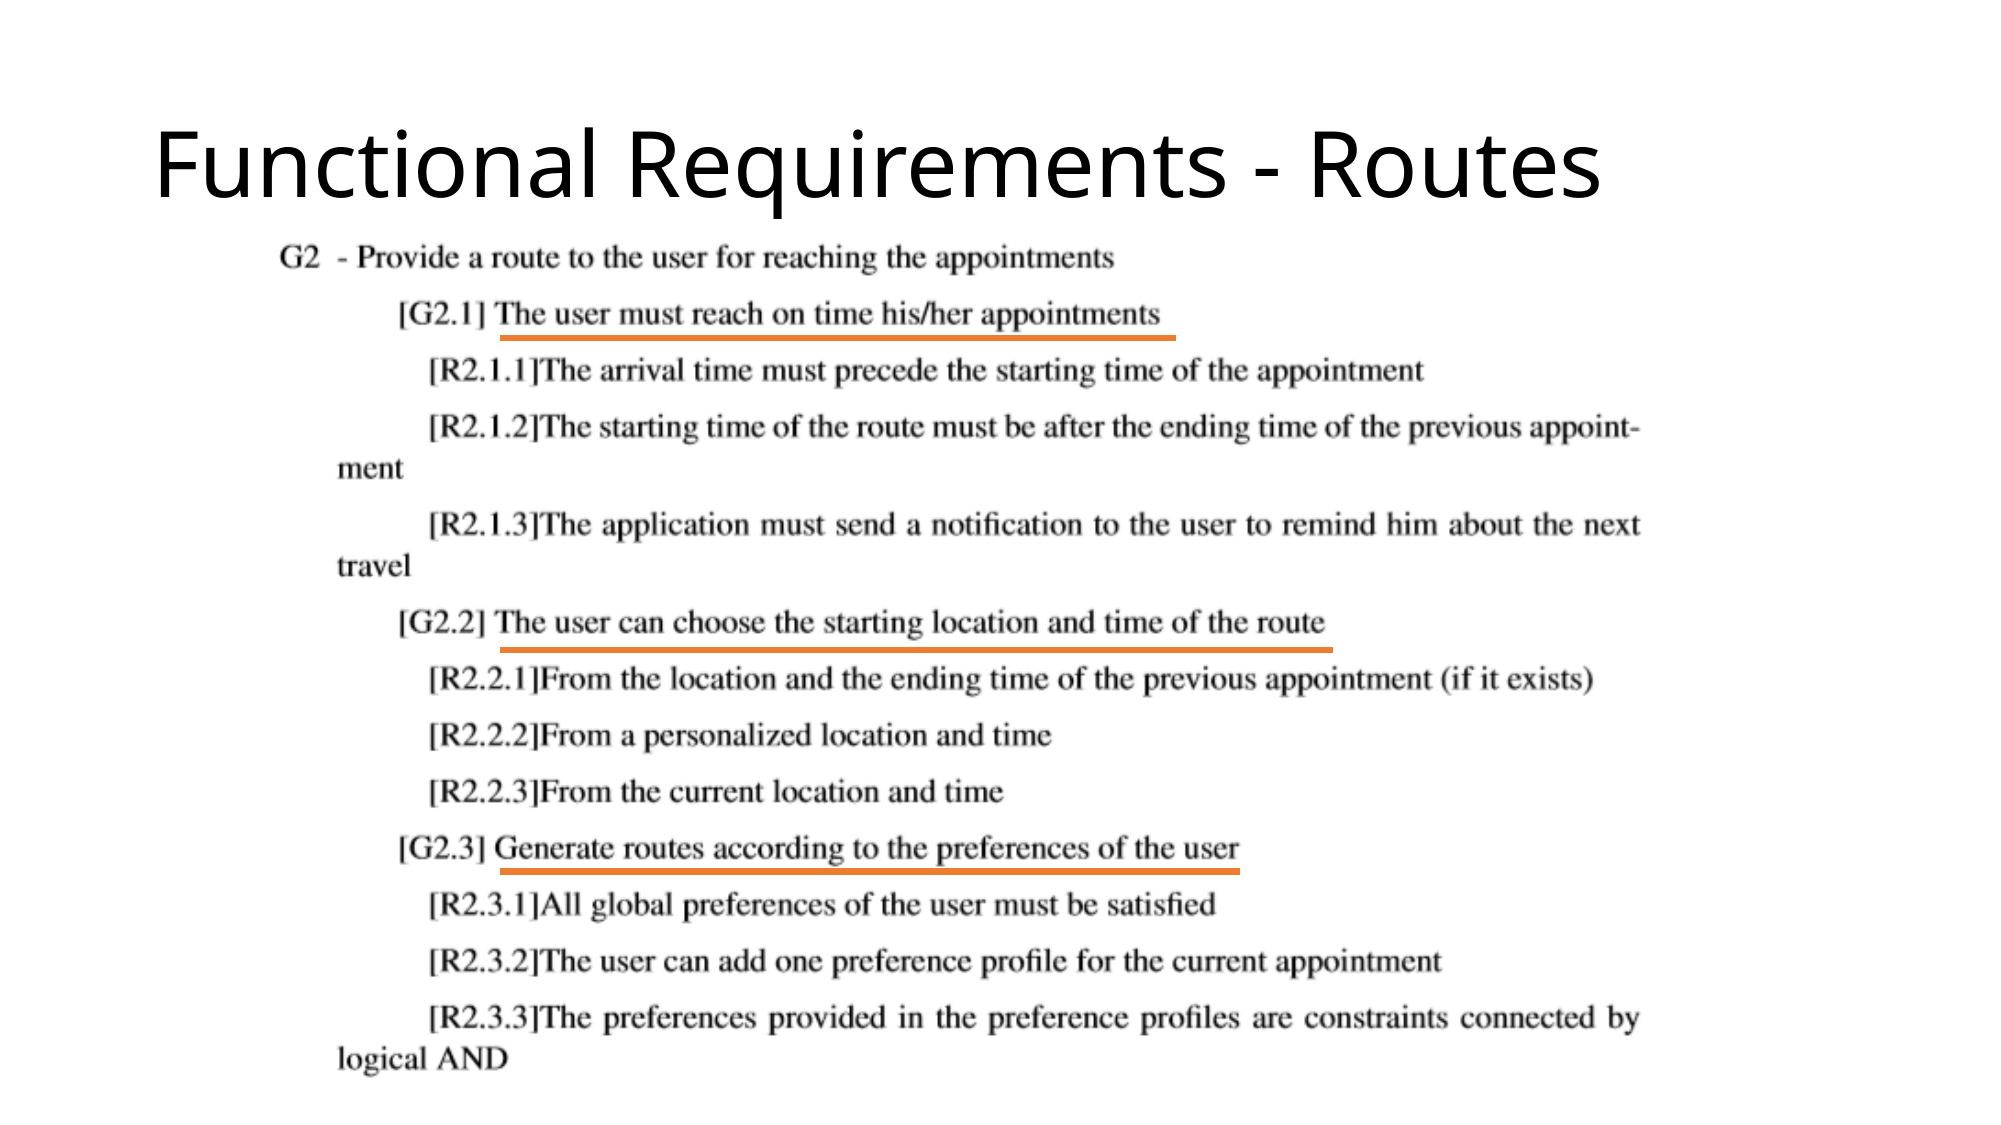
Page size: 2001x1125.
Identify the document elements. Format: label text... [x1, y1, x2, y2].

text_box Functional Requirements - Routes [137, 7, 1863, 225]
picture [261, 226, 1705, 1111]
